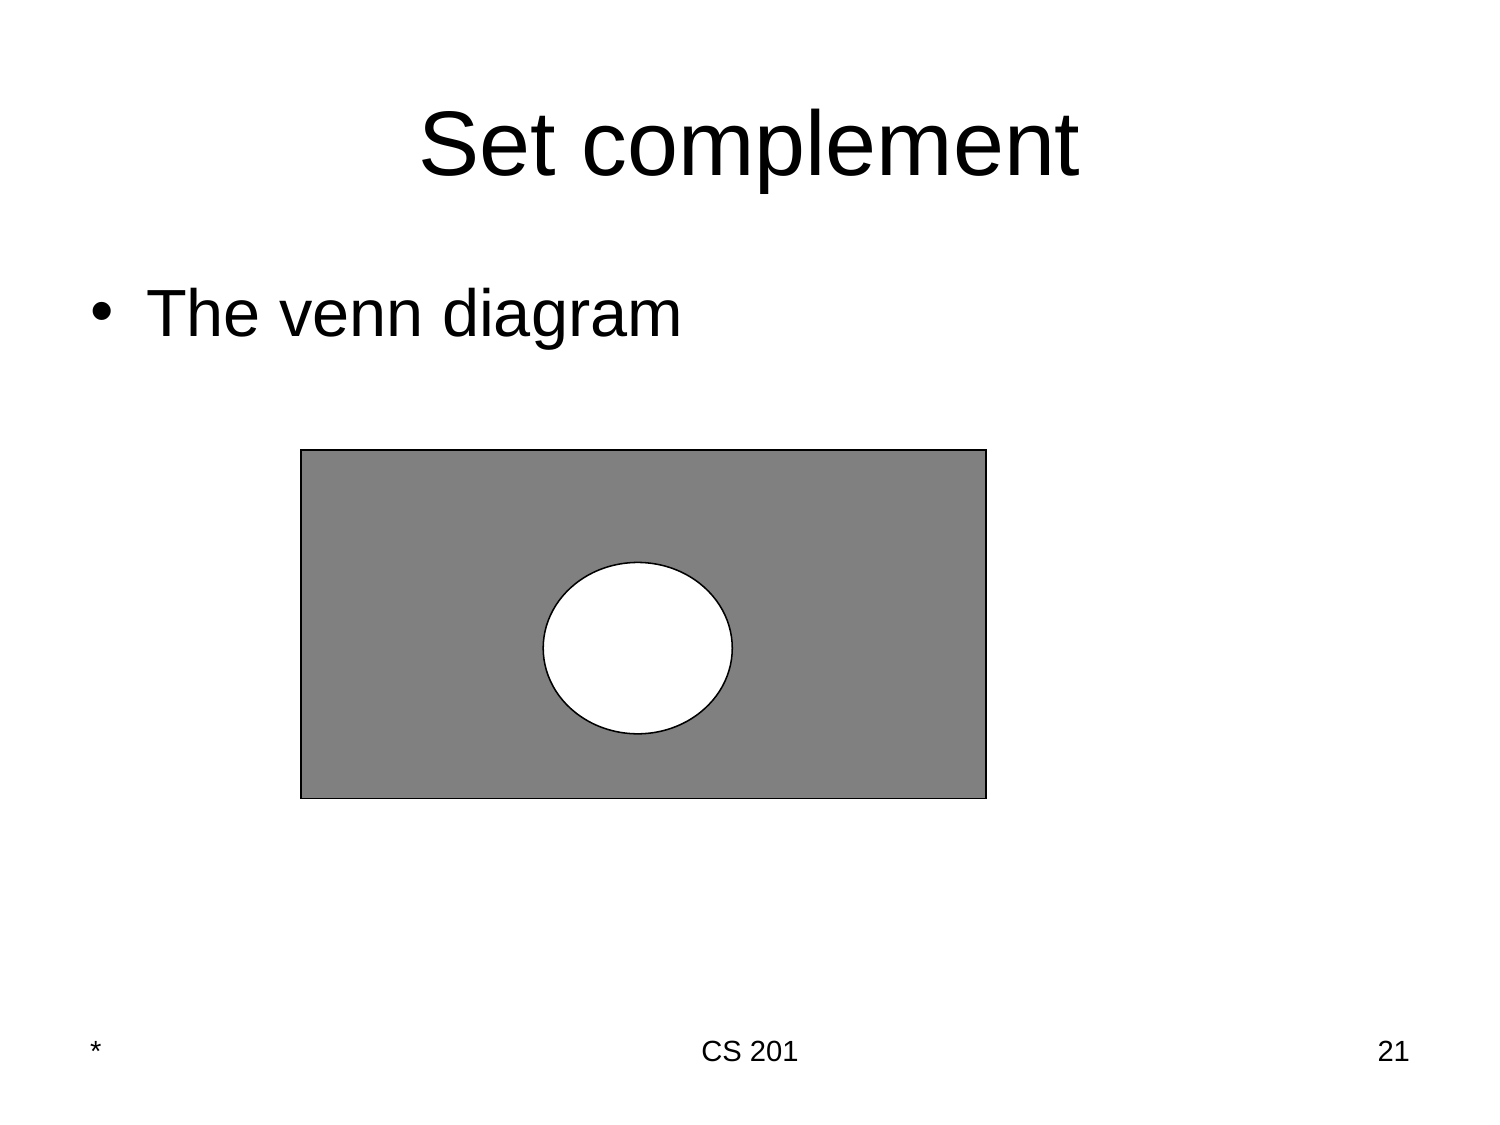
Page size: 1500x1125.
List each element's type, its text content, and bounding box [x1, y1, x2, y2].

text_box CS 201 [512, 1024, 988, 1103]
text_box [543, 562, 733, 734]
text_box * [75, 1024, 425, 1103]
text_box [301, 450, 987, 799]
text_box ‹#› [1074, 1024, 1425, 1103]
title Set complement [75, 45, 1425, 233]
list The venn diagram [75, 262, 1425, 1005]
